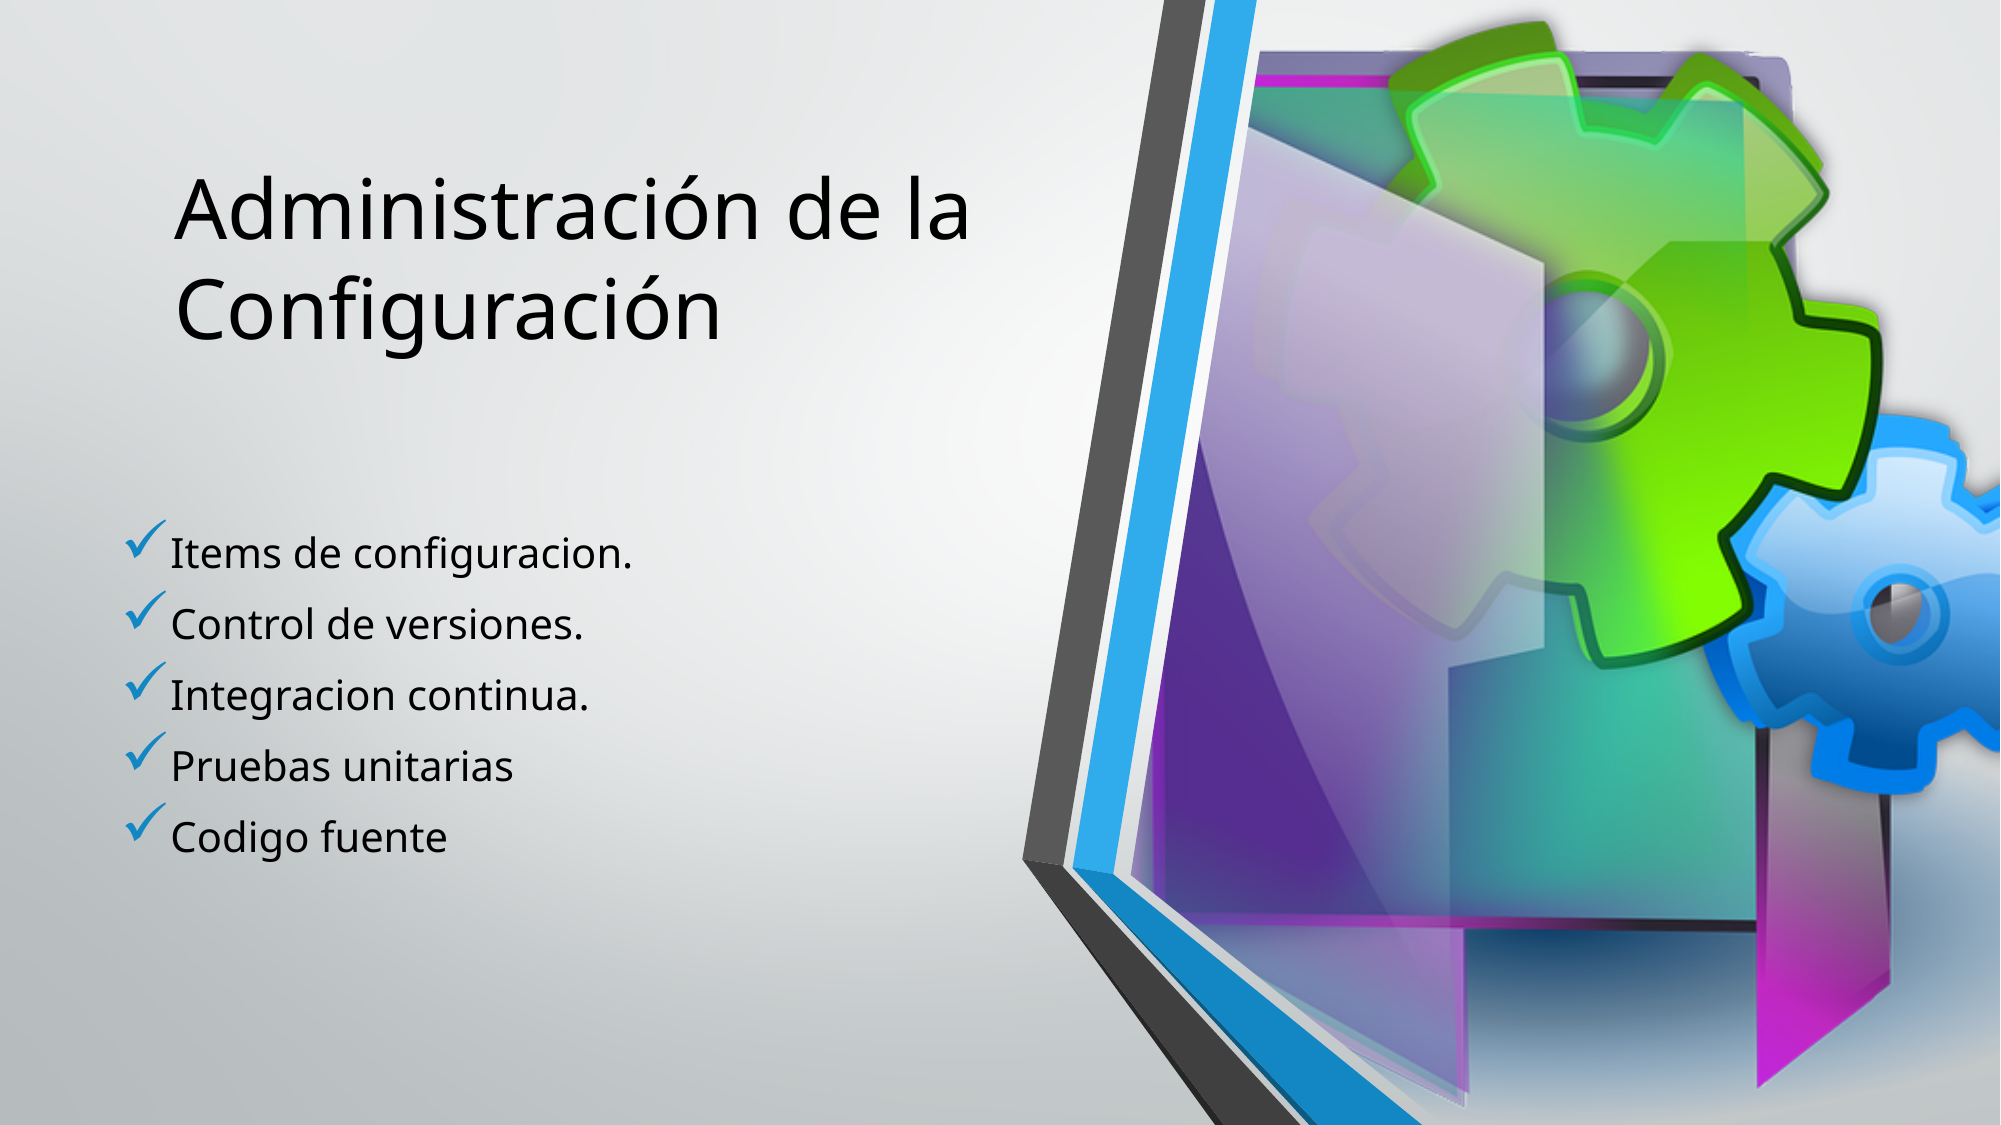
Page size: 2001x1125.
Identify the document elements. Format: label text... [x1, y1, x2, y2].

title Administración de la Configuración [159, 112, 1022, 400]
text_box [0, 0, 1022, 1125]
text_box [1022, 0, 1423, 1125]
picture [1423, 0, 2000, 1125]
list Items de configuracion. Control de versiones. Integracion continua. Pruebas unitarias Codigo fuente [105, 437, 969, 950]
